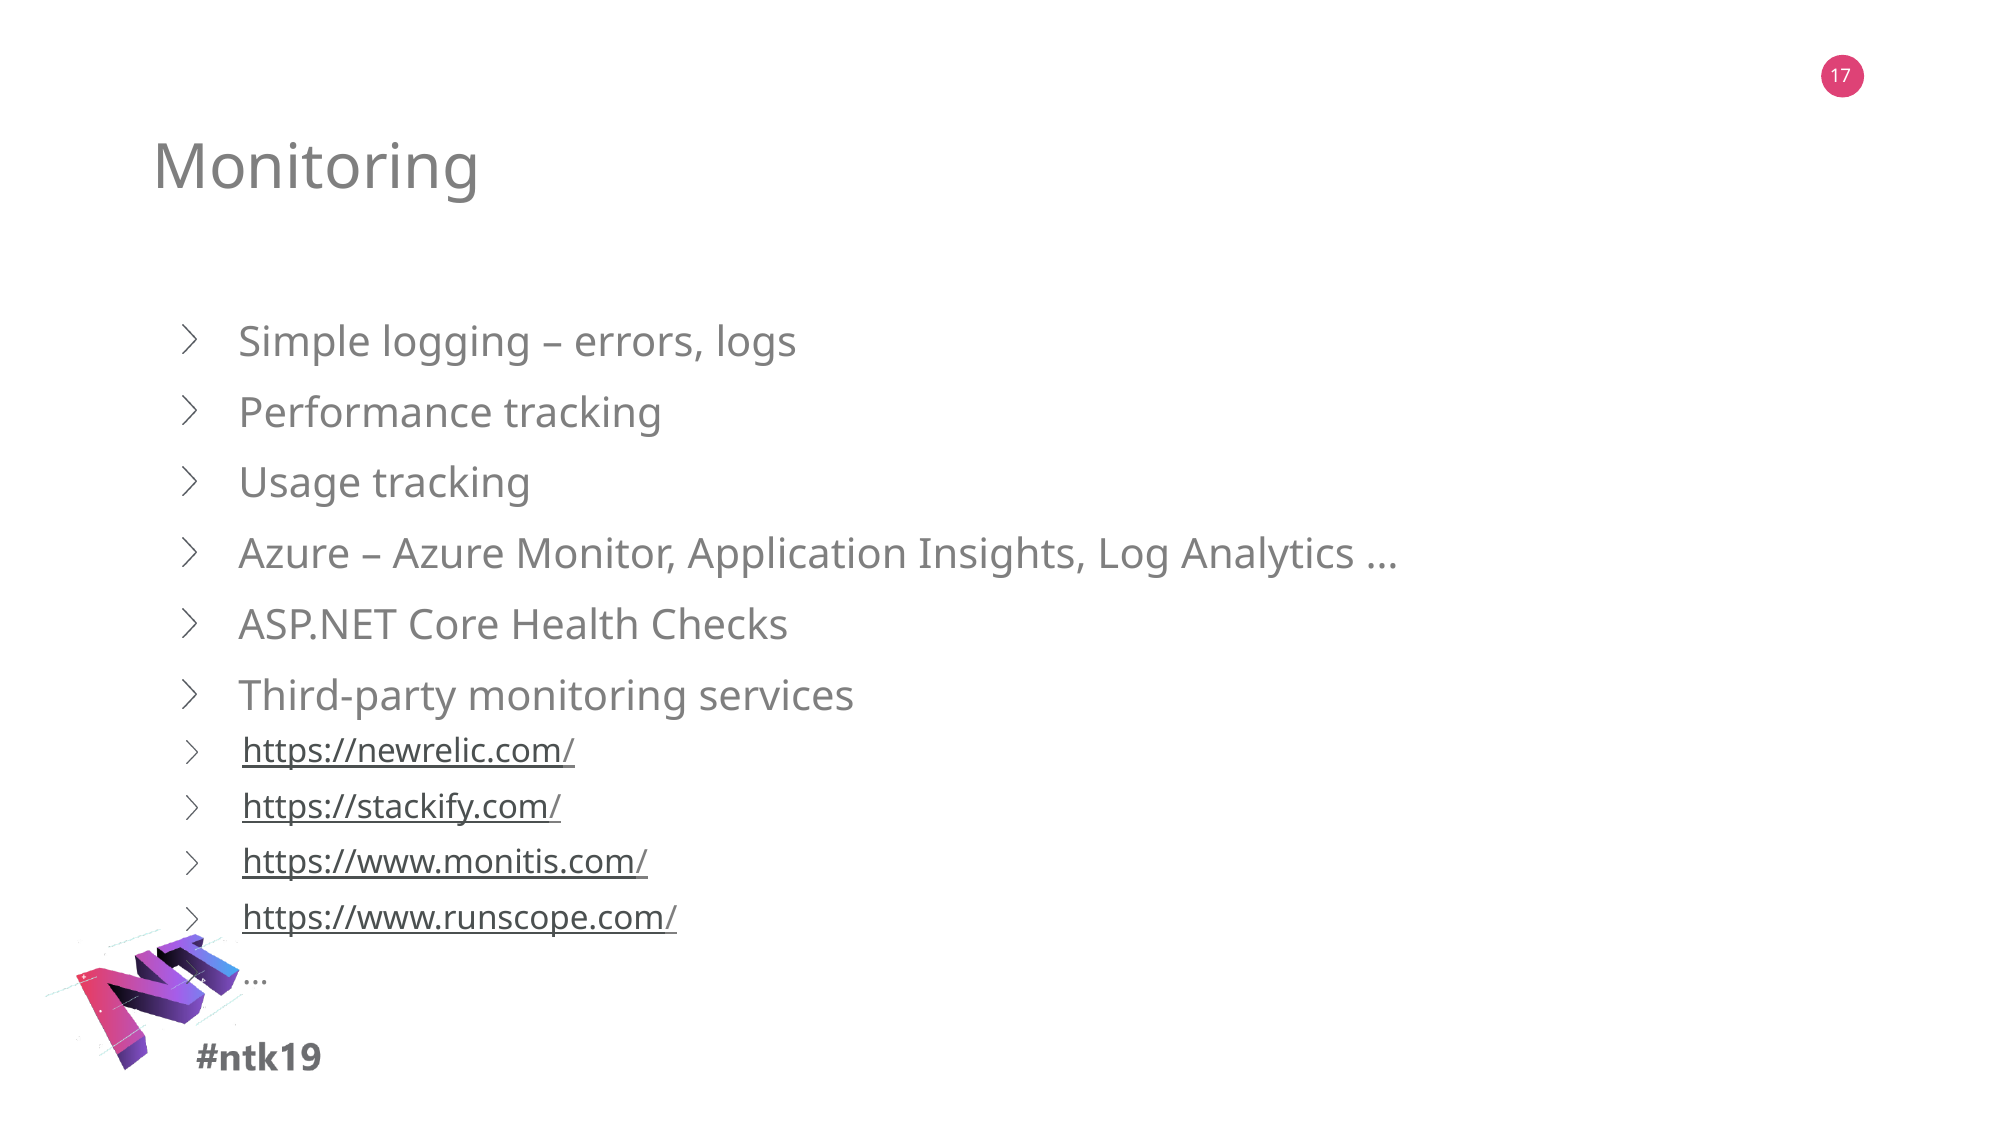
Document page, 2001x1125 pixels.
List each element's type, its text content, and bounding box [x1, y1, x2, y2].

picture [186, 960, 198, 984]
title Monitoring [137, 59, 1863, 278]
picture [182, 466, 197, 496]
picture [186, 740, 198, 764]
picture [182, 537, 197, 567]
picture [44, 903, 326, 1095]
list Simple logging – errors, logs Performance tracking Usage tracking Azure – Azure Monitor, Application Insights, Log Analytics … ASP.NET Core Health Checks Third-party monitoring services https://newrelic.com/ https://stackify.com/ https://www.monitis.com/ https://www.runscope.com/ … [137, 299, 1863, 1014]
picture [182, 679, 197, 709]
picture [186, 907, 198, 931]
picture [186, 851, 198, 875]
picture [182, 324, 197, 354]
picture [186, 795, 198, 820]
picture [182, 395, 197, 425]
picture [182, 608, 197, 638]
